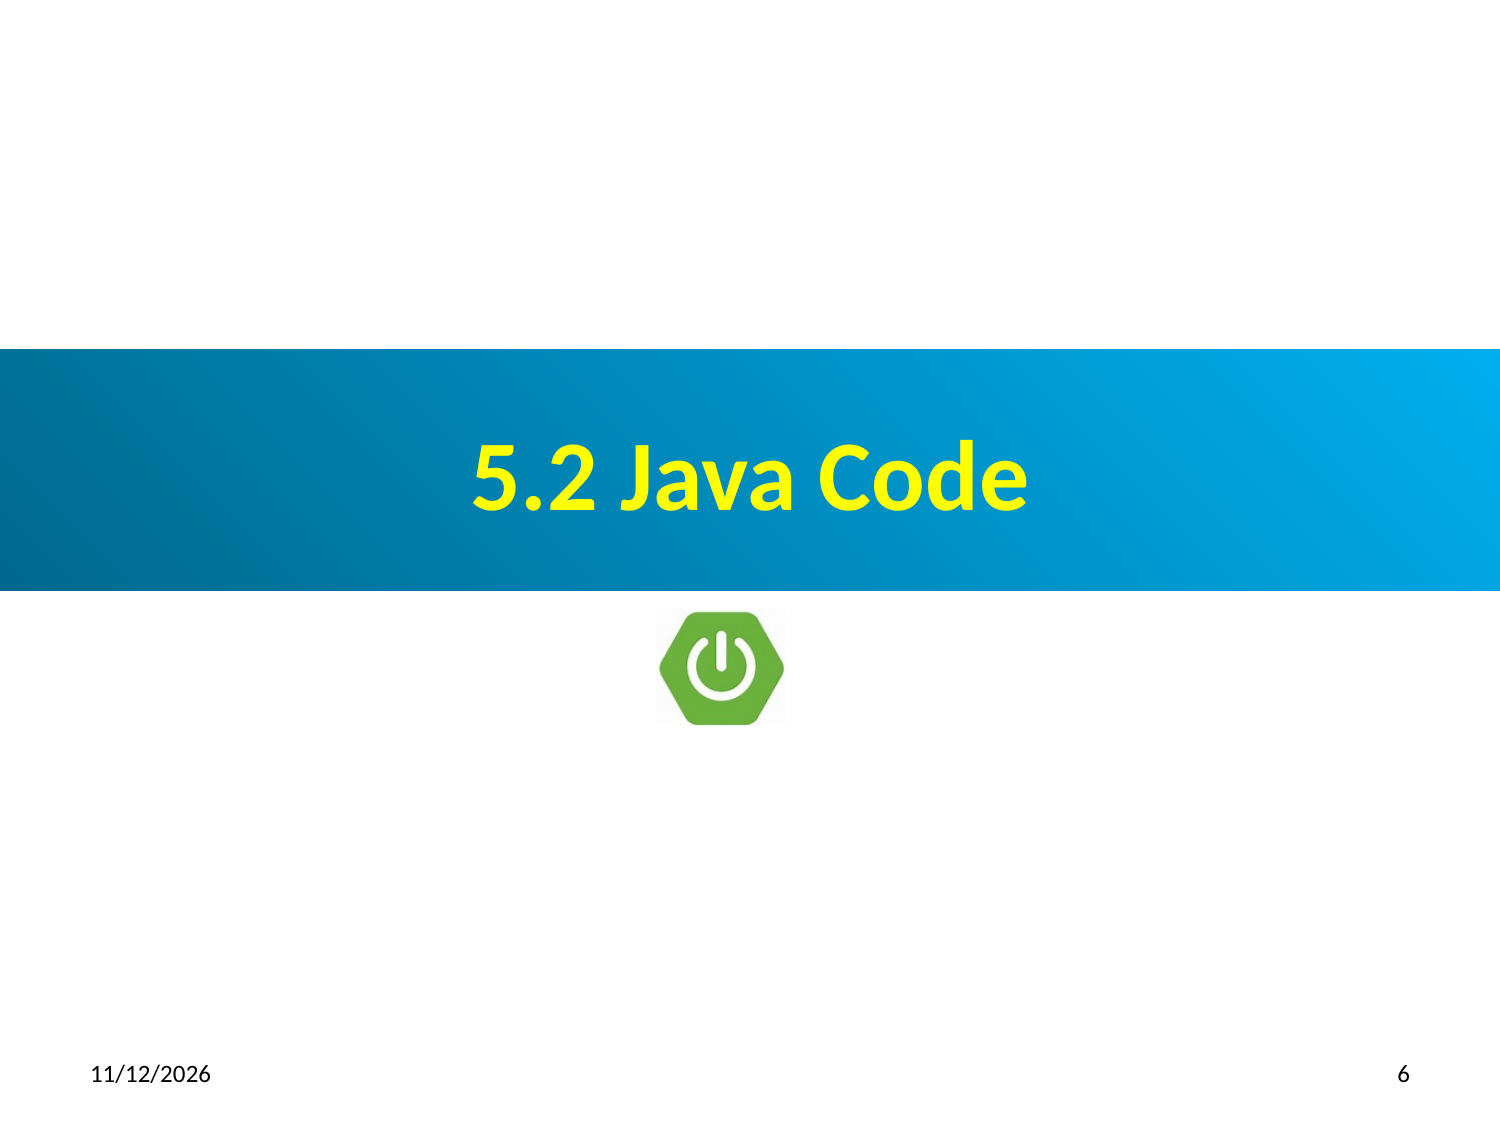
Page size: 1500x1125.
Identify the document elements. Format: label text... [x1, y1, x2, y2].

slide_number 6 [1074, 1042, 1425, 1103]
title 5.2 Java Code [0, 349, 1500, 591]
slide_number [75, 1042, 425, 1103]
picture [655, 609, 786, 726]
